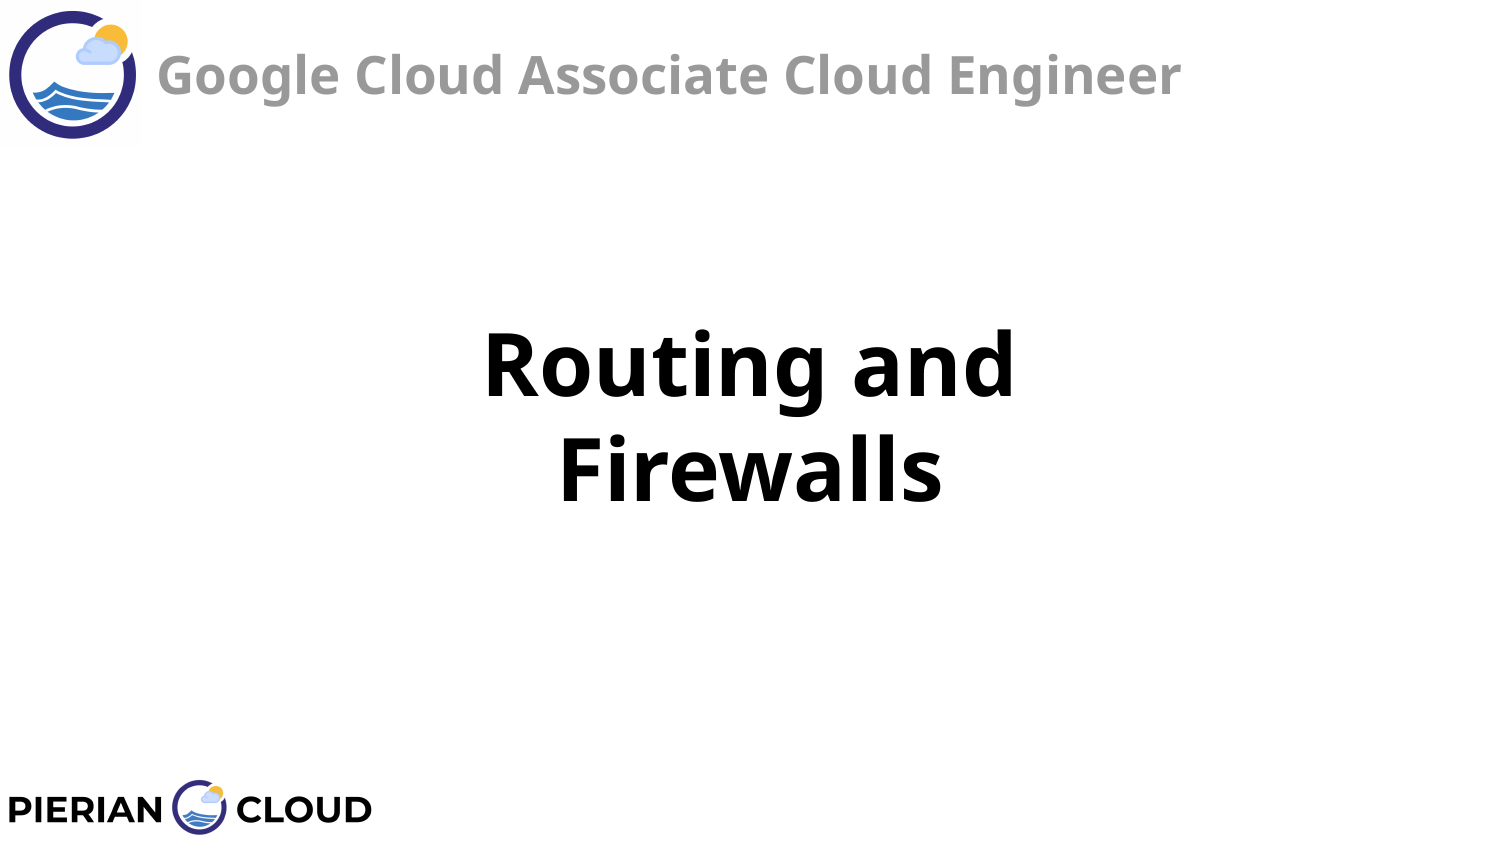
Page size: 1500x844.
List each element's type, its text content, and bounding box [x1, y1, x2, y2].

title Google Cloud Associate Cloud Engineer [146, 25, 1420, 120]
picture [0, 758, 375, 844]
picture [0, 0, 142, 146]
title Routing and Firewalls [51, 293, 1449, 535]
